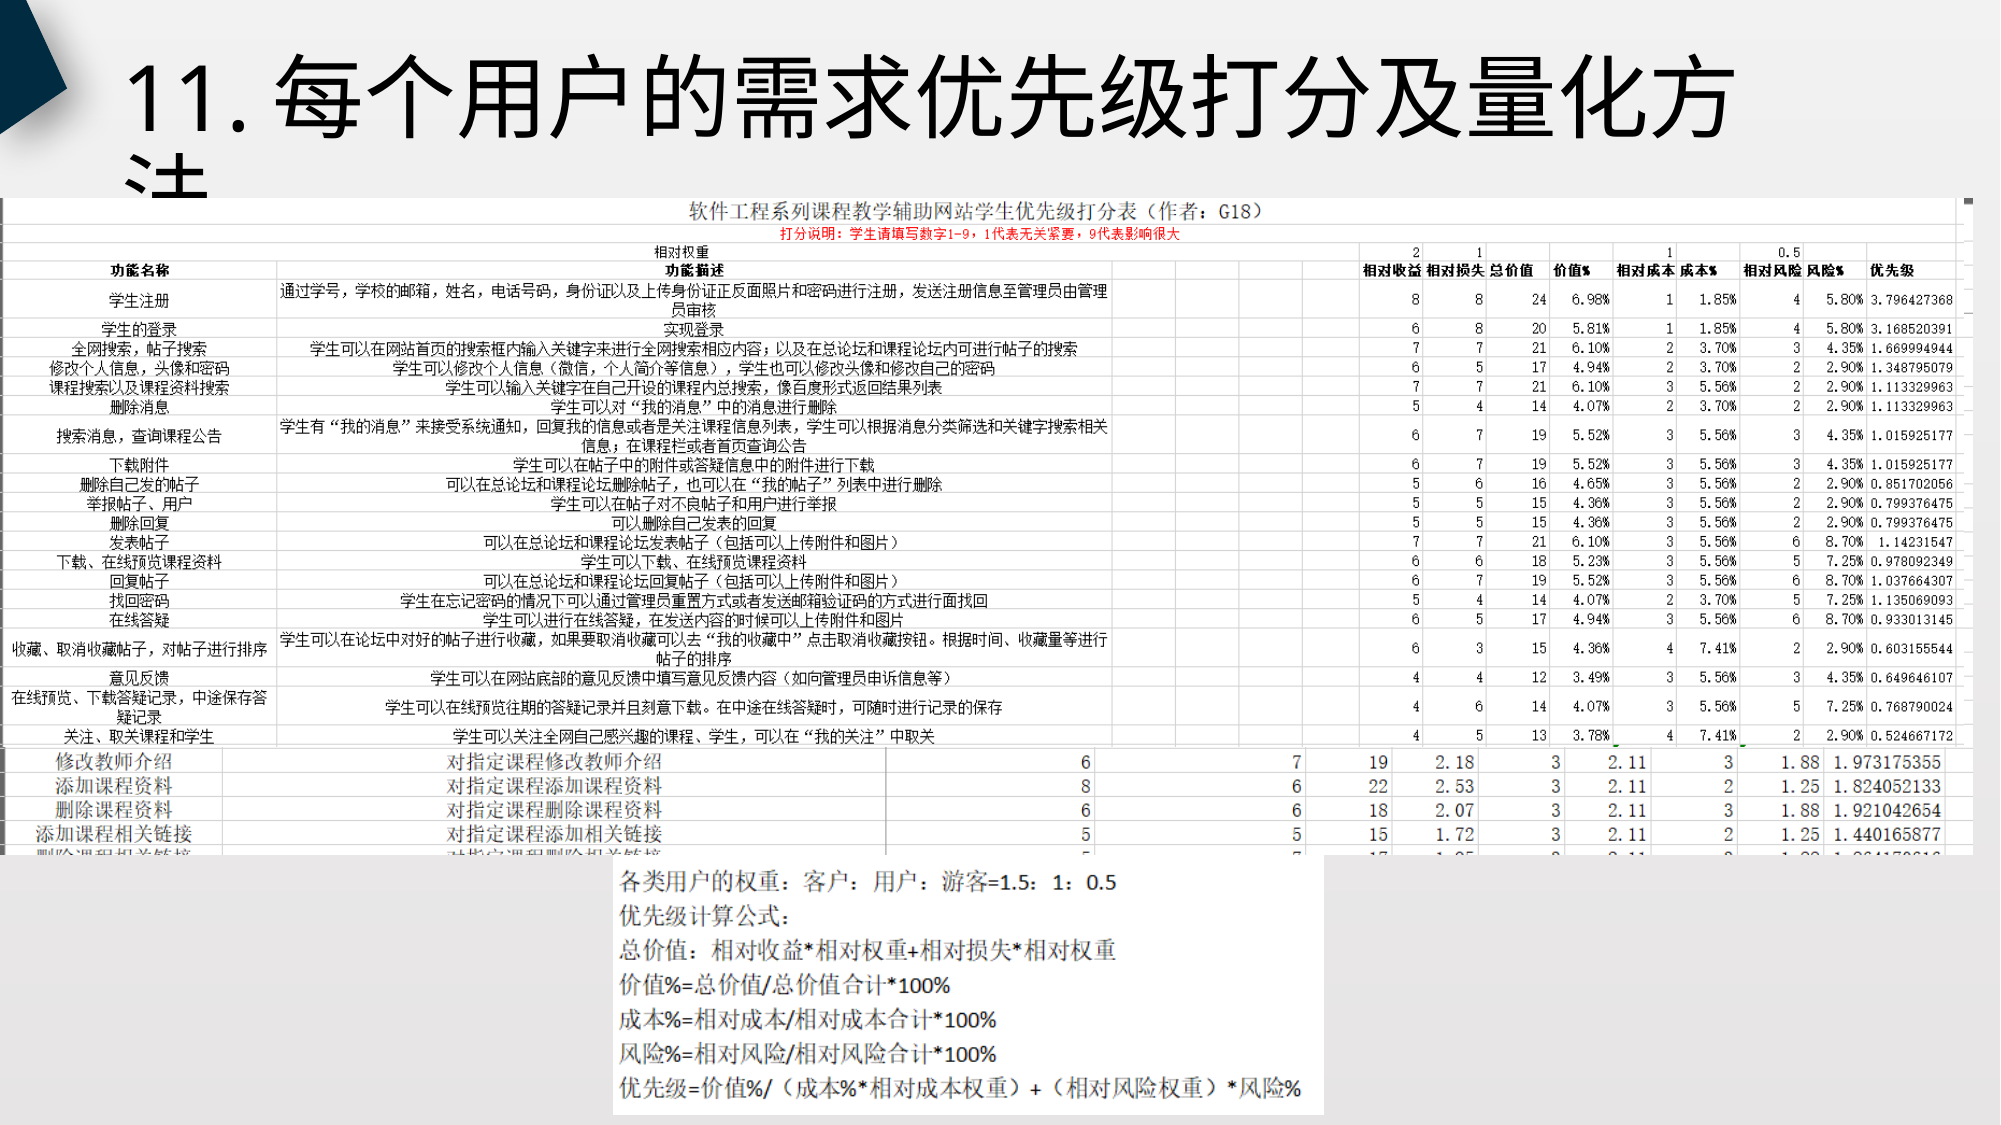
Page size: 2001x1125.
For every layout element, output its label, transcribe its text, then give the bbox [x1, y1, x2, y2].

picture [0, 198, 1973, 1115]
title 11.每个用户的需求优先级打分及量化方法 [106, 42, 1832, 198]
text_box [0, 0, 68, 135]
